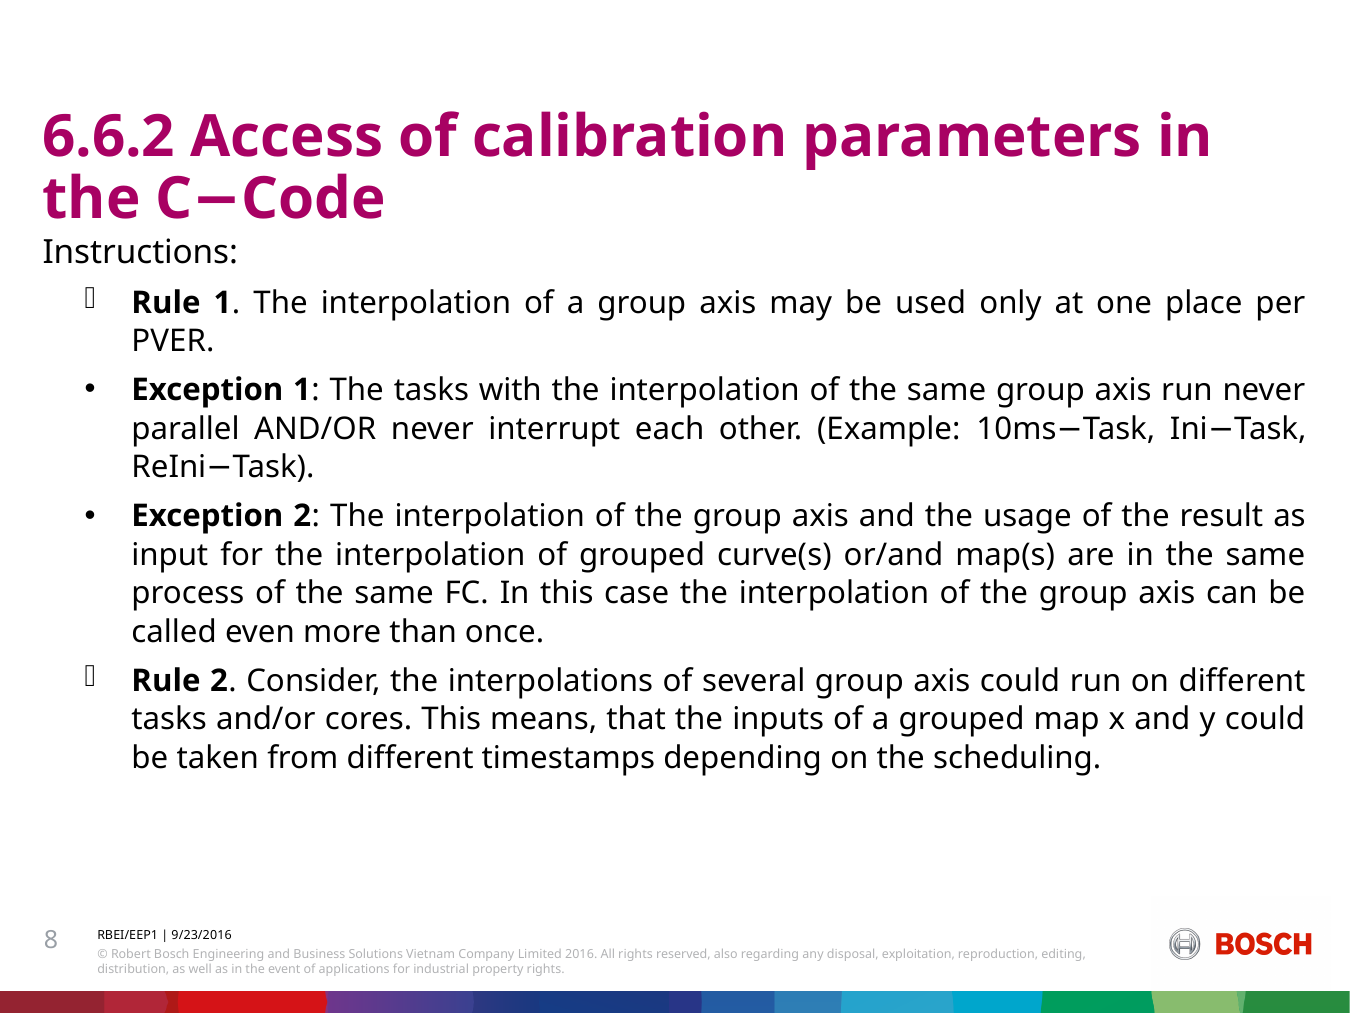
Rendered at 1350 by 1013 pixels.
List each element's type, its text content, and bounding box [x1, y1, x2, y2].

list Instructions: Rule 1. The interpolation of a group axis may be used only at one place per PVER. Exception 1: The tasks with the interpolation of the same group axis run never parallel AND/OR never interrupt each other. (Example: 10ms−Task, Ini−Task, ReIni−Task). Exception 2: The interpolation of the group axis and the usage of the result as input for the interpolation of grouped curve(s) or/and map(s) are in the same process of the same FC. In this case the interpolation of the group axis can be called even more than once. Rule 2. Consider, the interpolations of several group axis could run on different tasks and/or cores. This means, that the inputs of a grouped map x and y could be taken from different timestamps depending on the scheduling. [42, 227, 1308, 897]
picture [0, 991, 953, 1013]
title 6.6.2 Access of calibration parameters in the C−Code [42, 106, 1308, 170]
text_box RBEI/EEP1 | 9/23/2016 [97, 925, 1157, 944]
text_box © Robert Bosch Engineering and Business Solutions Vietnam Company Limited 2016. All rights reserved, also regarding any disposal, exploitation, reproduction, editing, distribution, as well as in the event of applications for industrial property rights. [97, 944, 1157, 980]
picture [1041, 991, 1350, 1013]
text_box 8 [43, 923, 92, 991]
